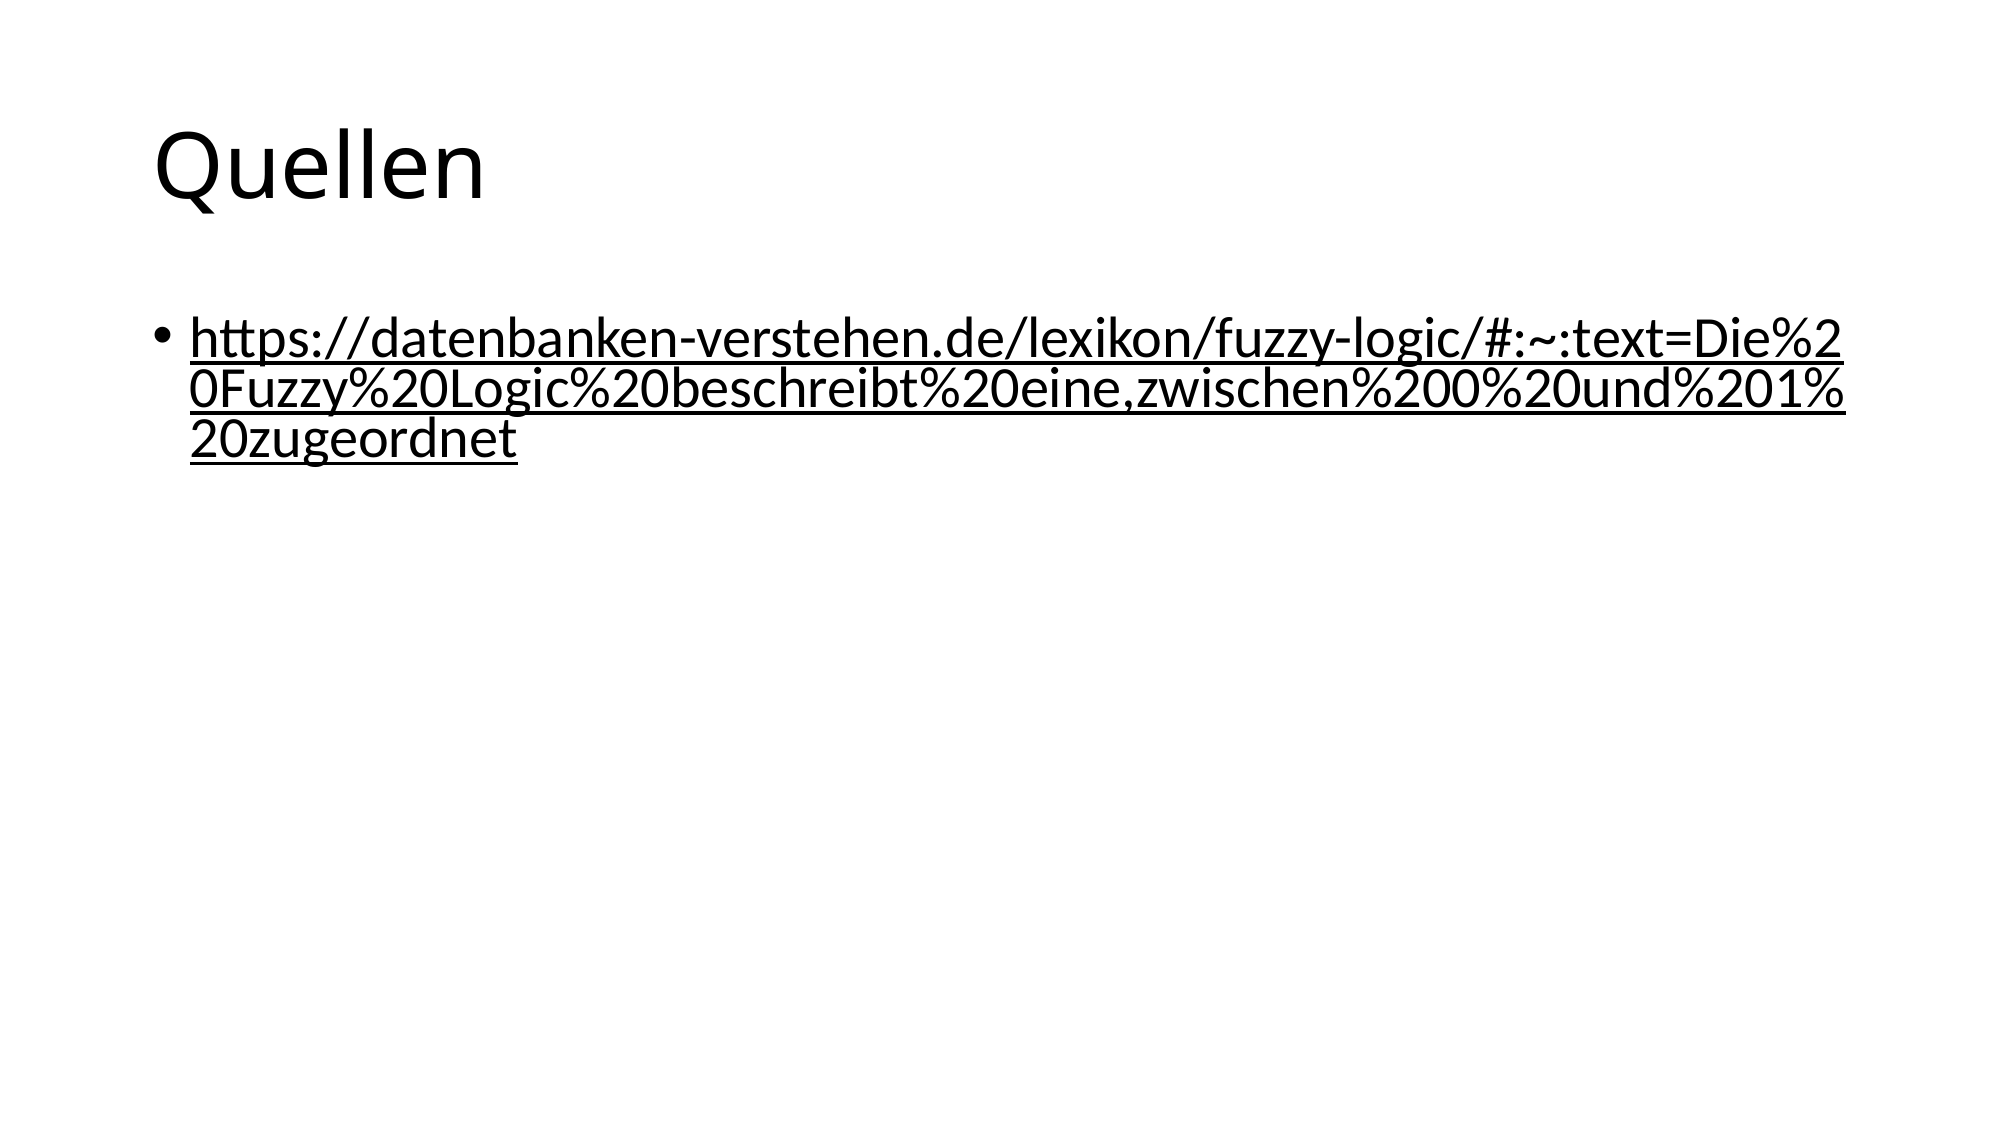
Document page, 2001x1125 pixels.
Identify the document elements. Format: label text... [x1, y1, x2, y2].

title Quellen [137, 59, 1863, 278]
list https://datenbanken-verstehen.de/lexikon/fuzzy-logic/#:~:text=Die%20Fuzzy%20Logic%20beschreibt%20eine,zwischen%200%20und%201%20zugeordnet [137, 299, 1863, 1014]
